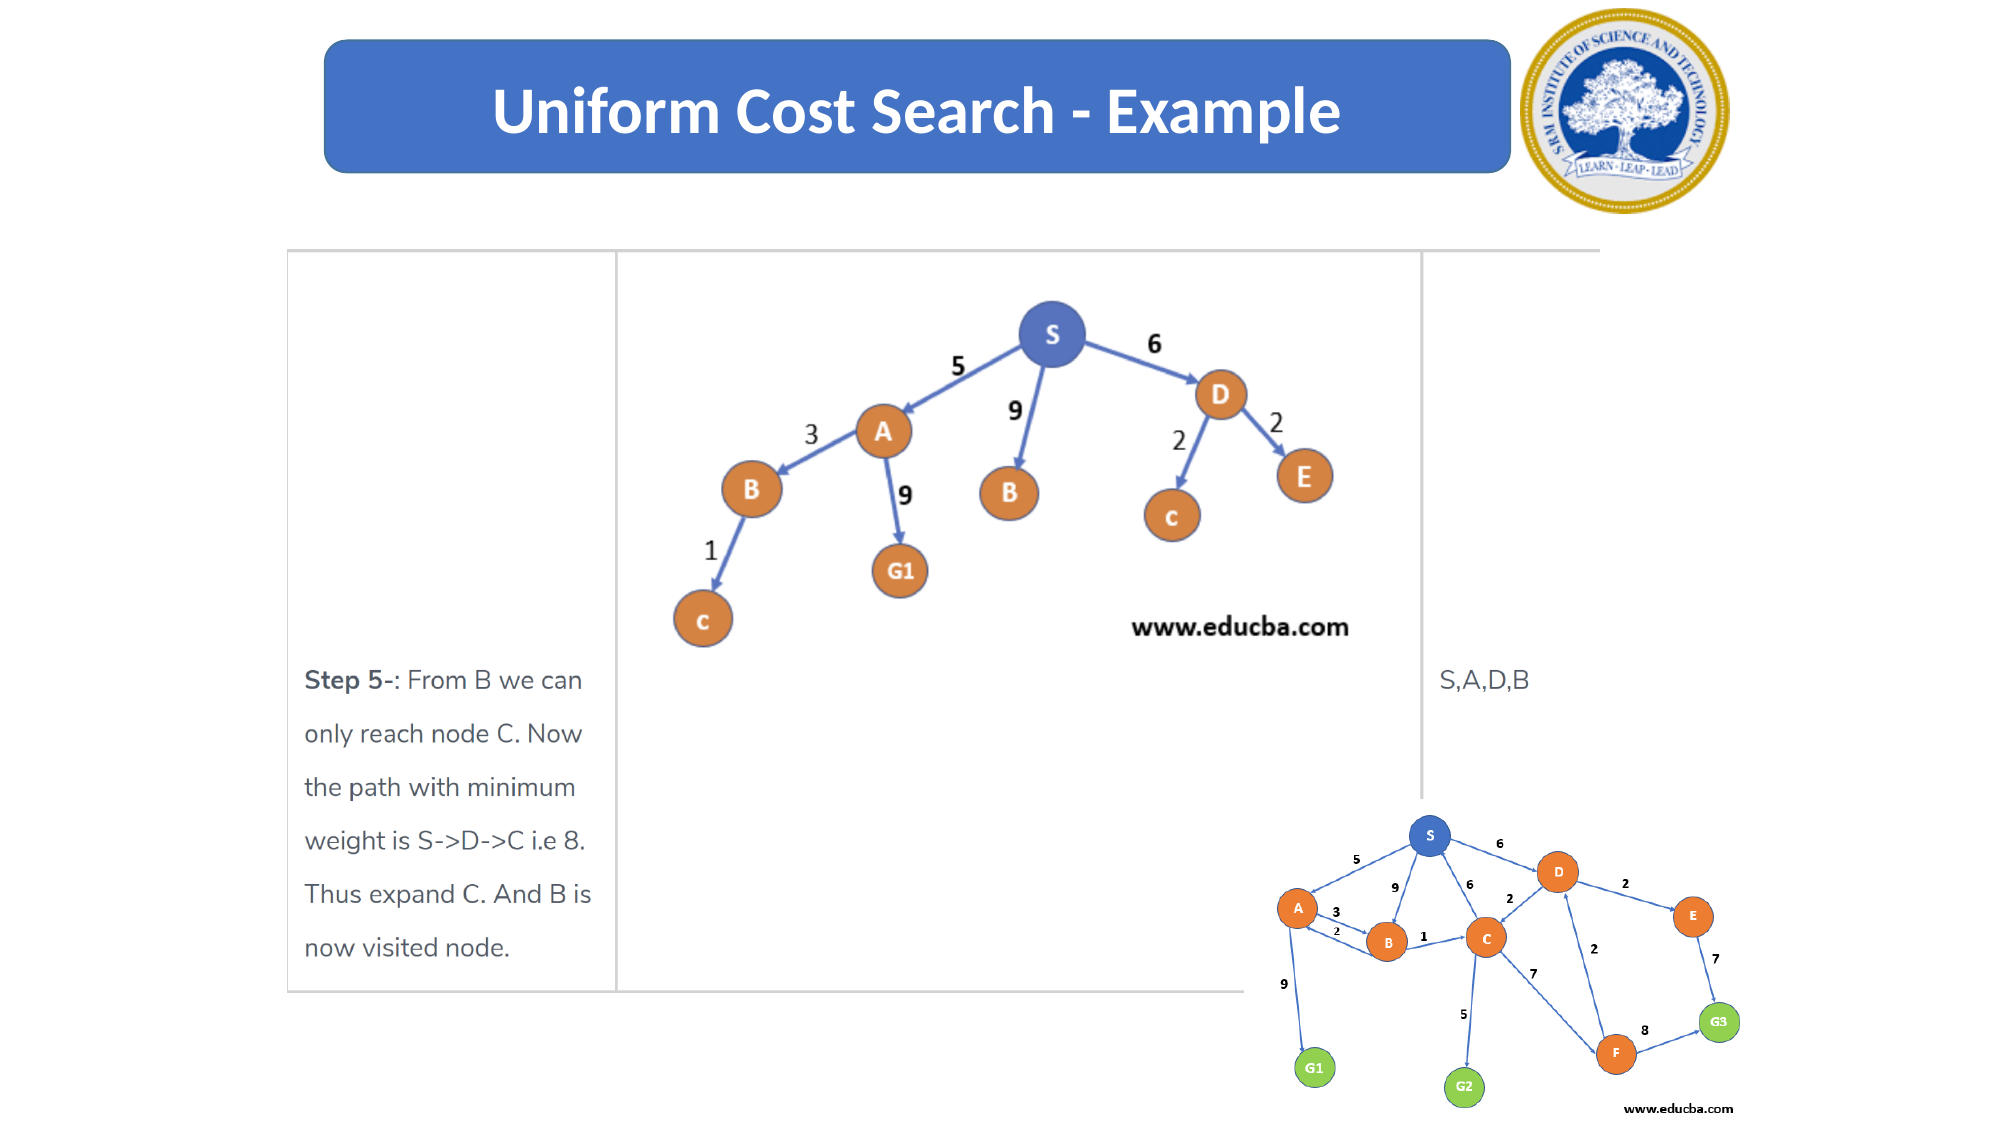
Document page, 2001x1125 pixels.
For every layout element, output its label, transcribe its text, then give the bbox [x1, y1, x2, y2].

picture [1520, 8, 1730, 214]
text_box Uniform Cost Search - Example [323, 39, 1512, 174]
picture [287, 249, 1750, 1123]
